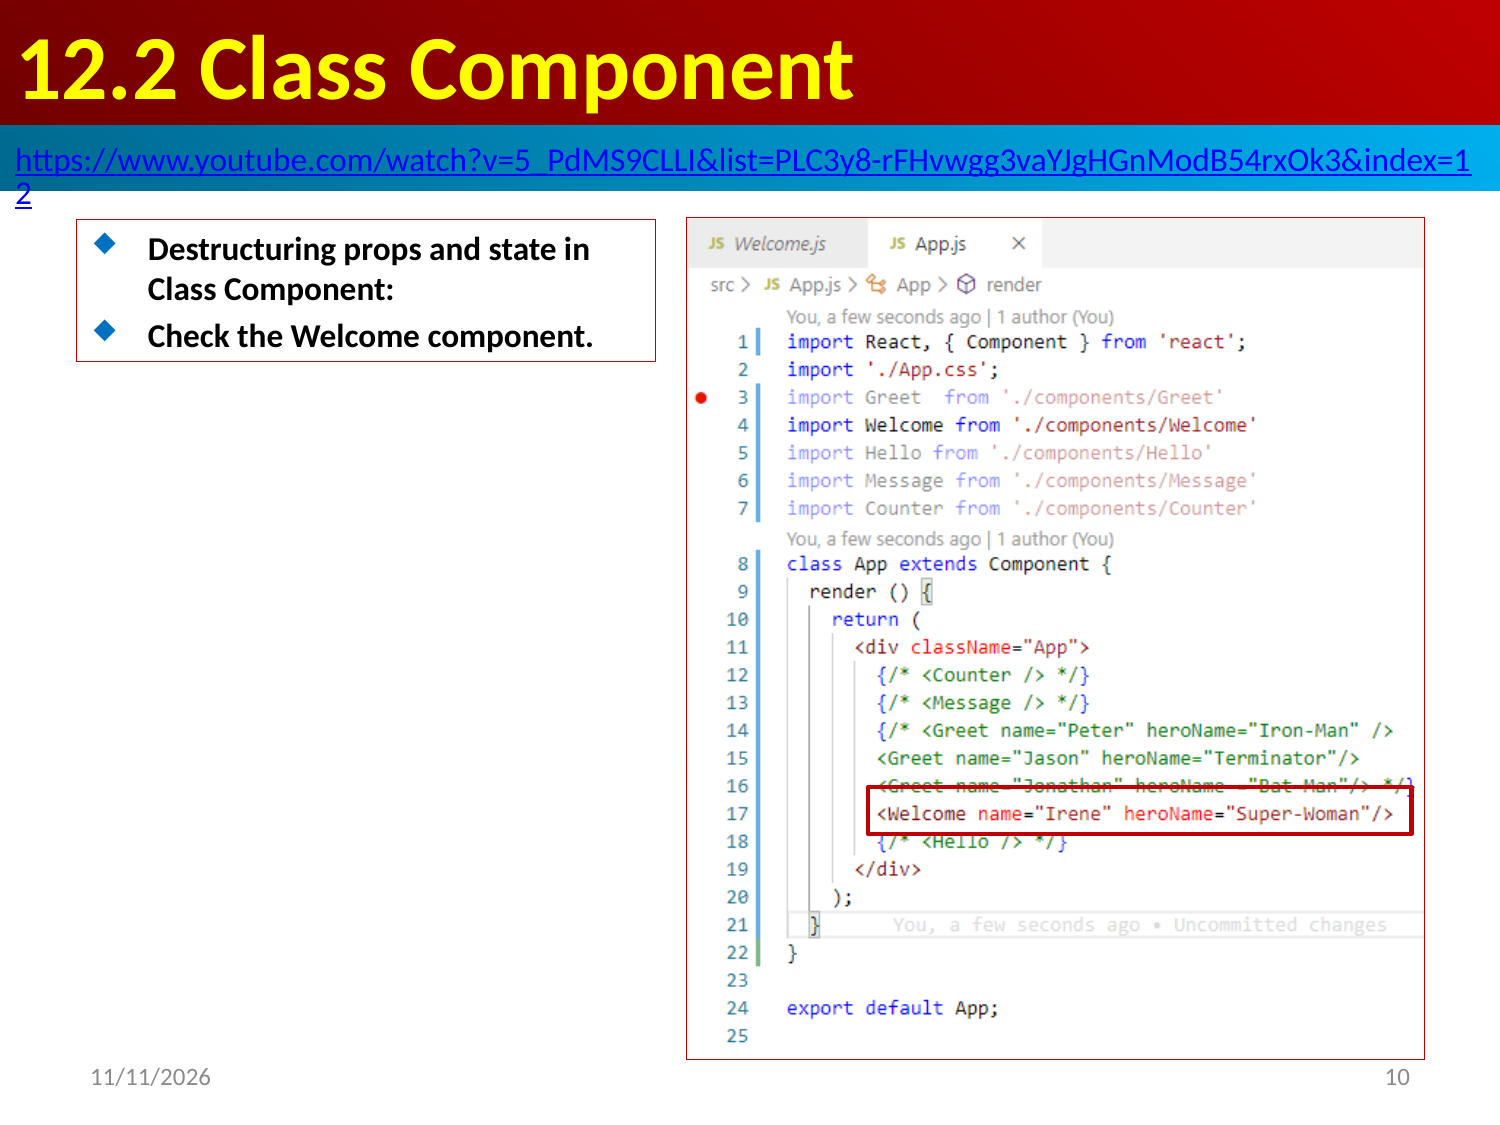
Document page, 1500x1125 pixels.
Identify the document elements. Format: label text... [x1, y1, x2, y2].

picture [686, 217, 1426, 1060]
subtitle Destructuring props and state in Class Component: Check the Welcome component. [76, 219, 656, 362]
text_box https://www.youtube.com/watch?v=5_PdMS9CLLI&list=PLC3y8-rFHvwgg3vaYJgHGnModB54rxOk3&index=12 [0, 125, 1500, 191]
title 12.2 Class Component [0, 0, 1500, 125]
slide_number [75, 1042, 425, 1109]
slide_number 10 [1074, 1067, 1425, 1109]
